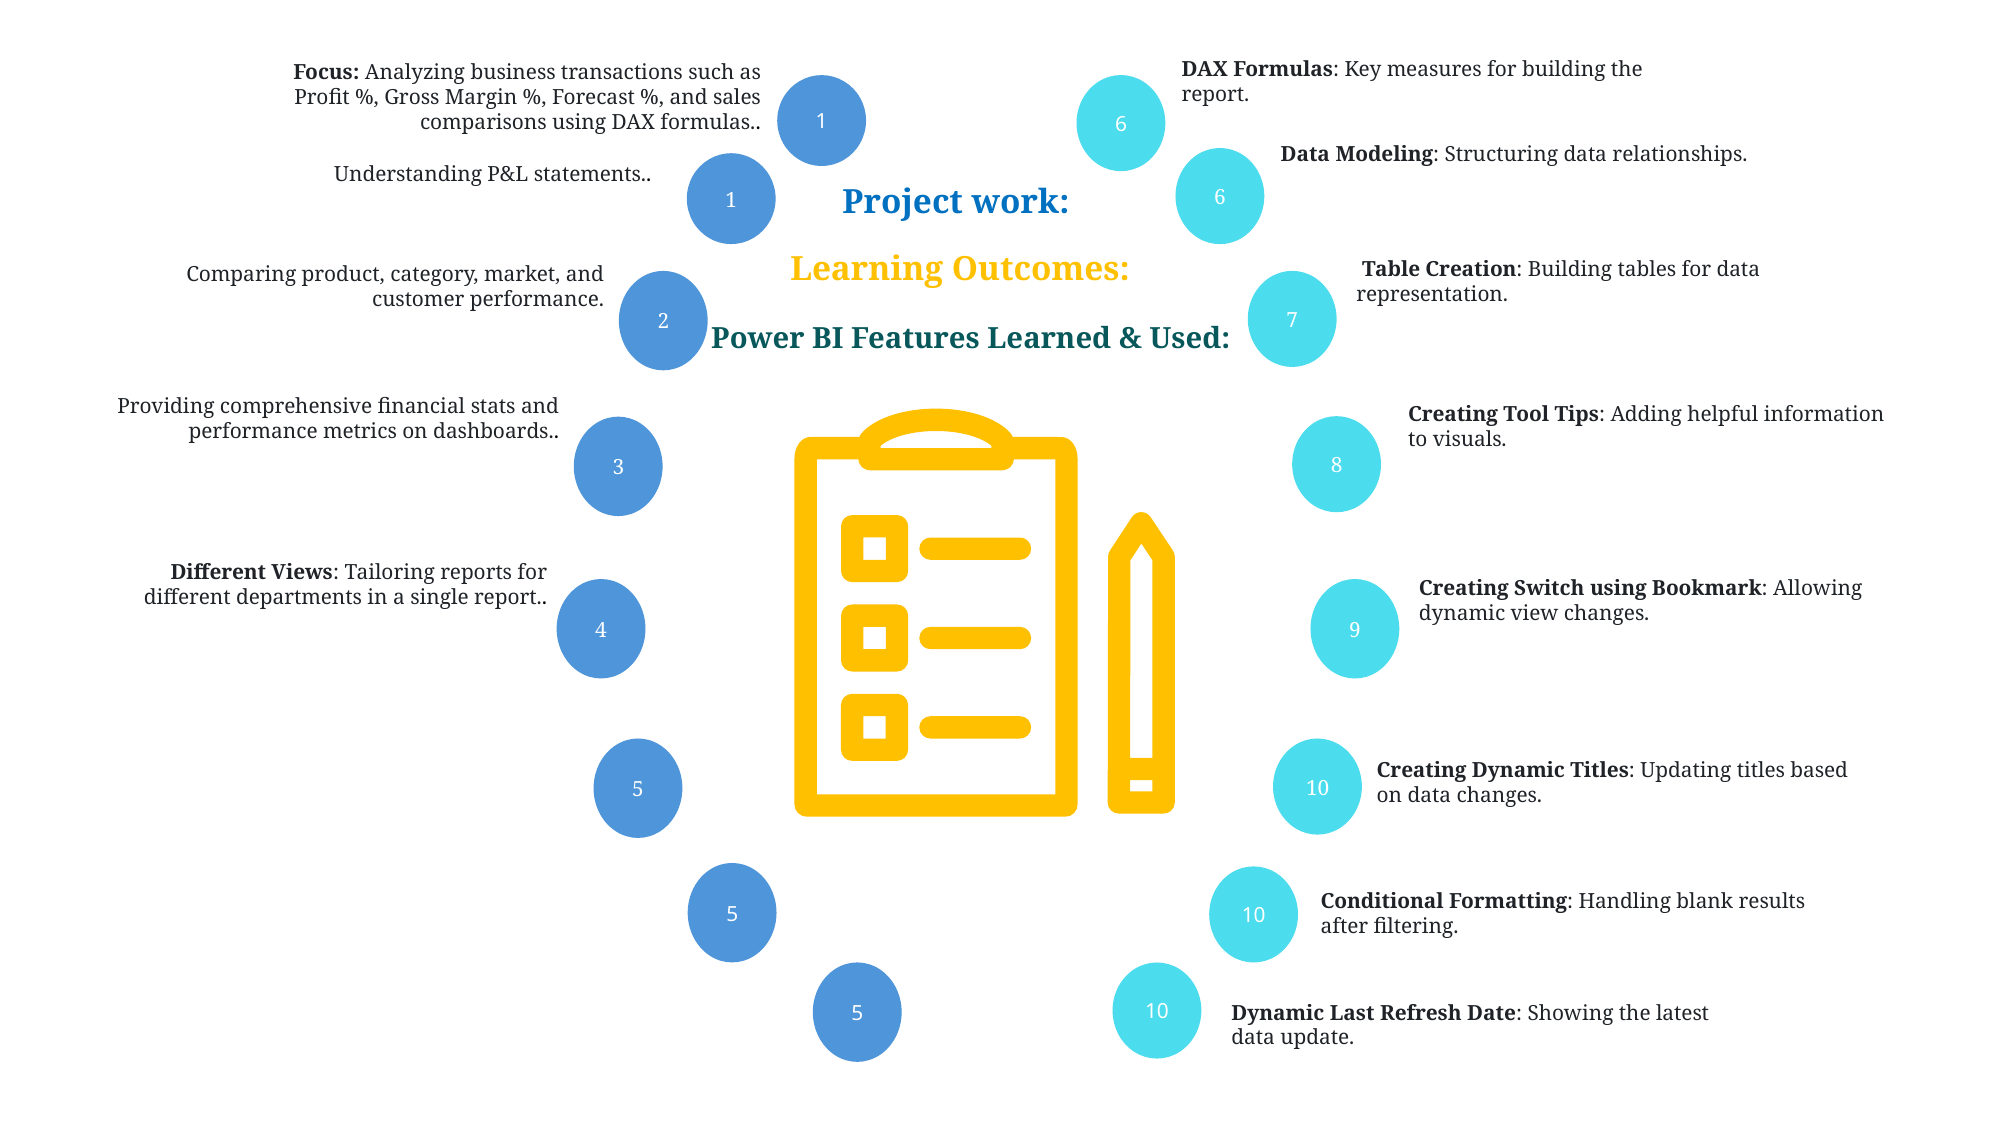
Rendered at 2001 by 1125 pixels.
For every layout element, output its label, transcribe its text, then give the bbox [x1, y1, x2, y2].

text_box Conditional Formatting: Handling blank results after filtering. [1305, 879, 1825, 945]
text_box Dynamic Last Refresh Date: Showing the latest data update. [1216, 991, 1736, 1057]
text_box 5 [812, 962, 902, 1062]
text_box 10 [1112, 962, 1202, 1059]
text_box 10 [1209, 866, 1299, 963]
text_box 5 [687, 862, 777, 963]
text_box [54, 47, 1924, 839]
